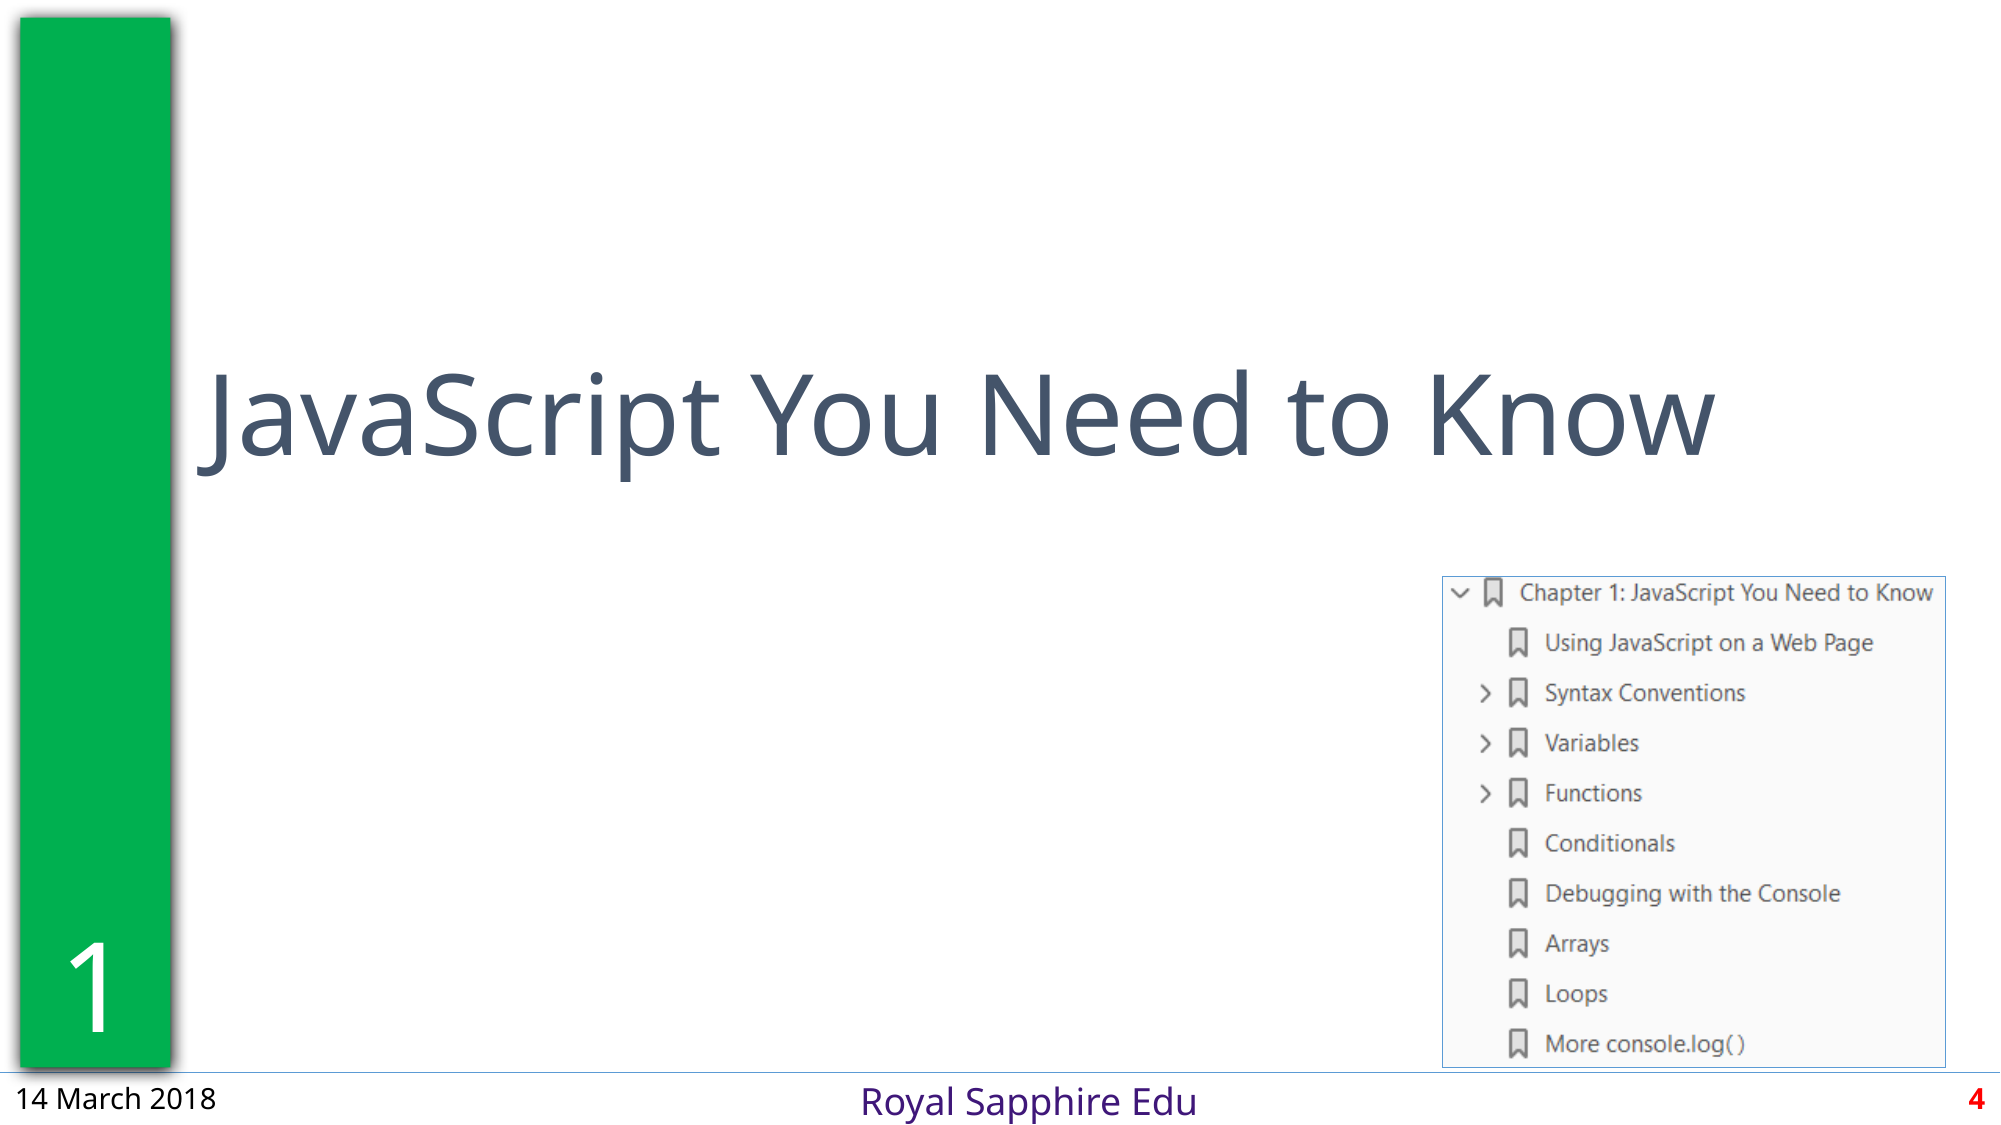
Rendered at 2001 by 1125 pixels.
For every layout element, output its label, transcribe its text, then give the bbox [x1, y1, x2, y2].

list JavaScript You Need to Know [192, 340, 1946, 488]
slide_number 4 [1550, 1072, 2000, 1115]
picture [1442, 576, 1946, 1068]
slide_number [0, 1072, 450, 1115]
list 1 [20, 17, 171, 1068]
